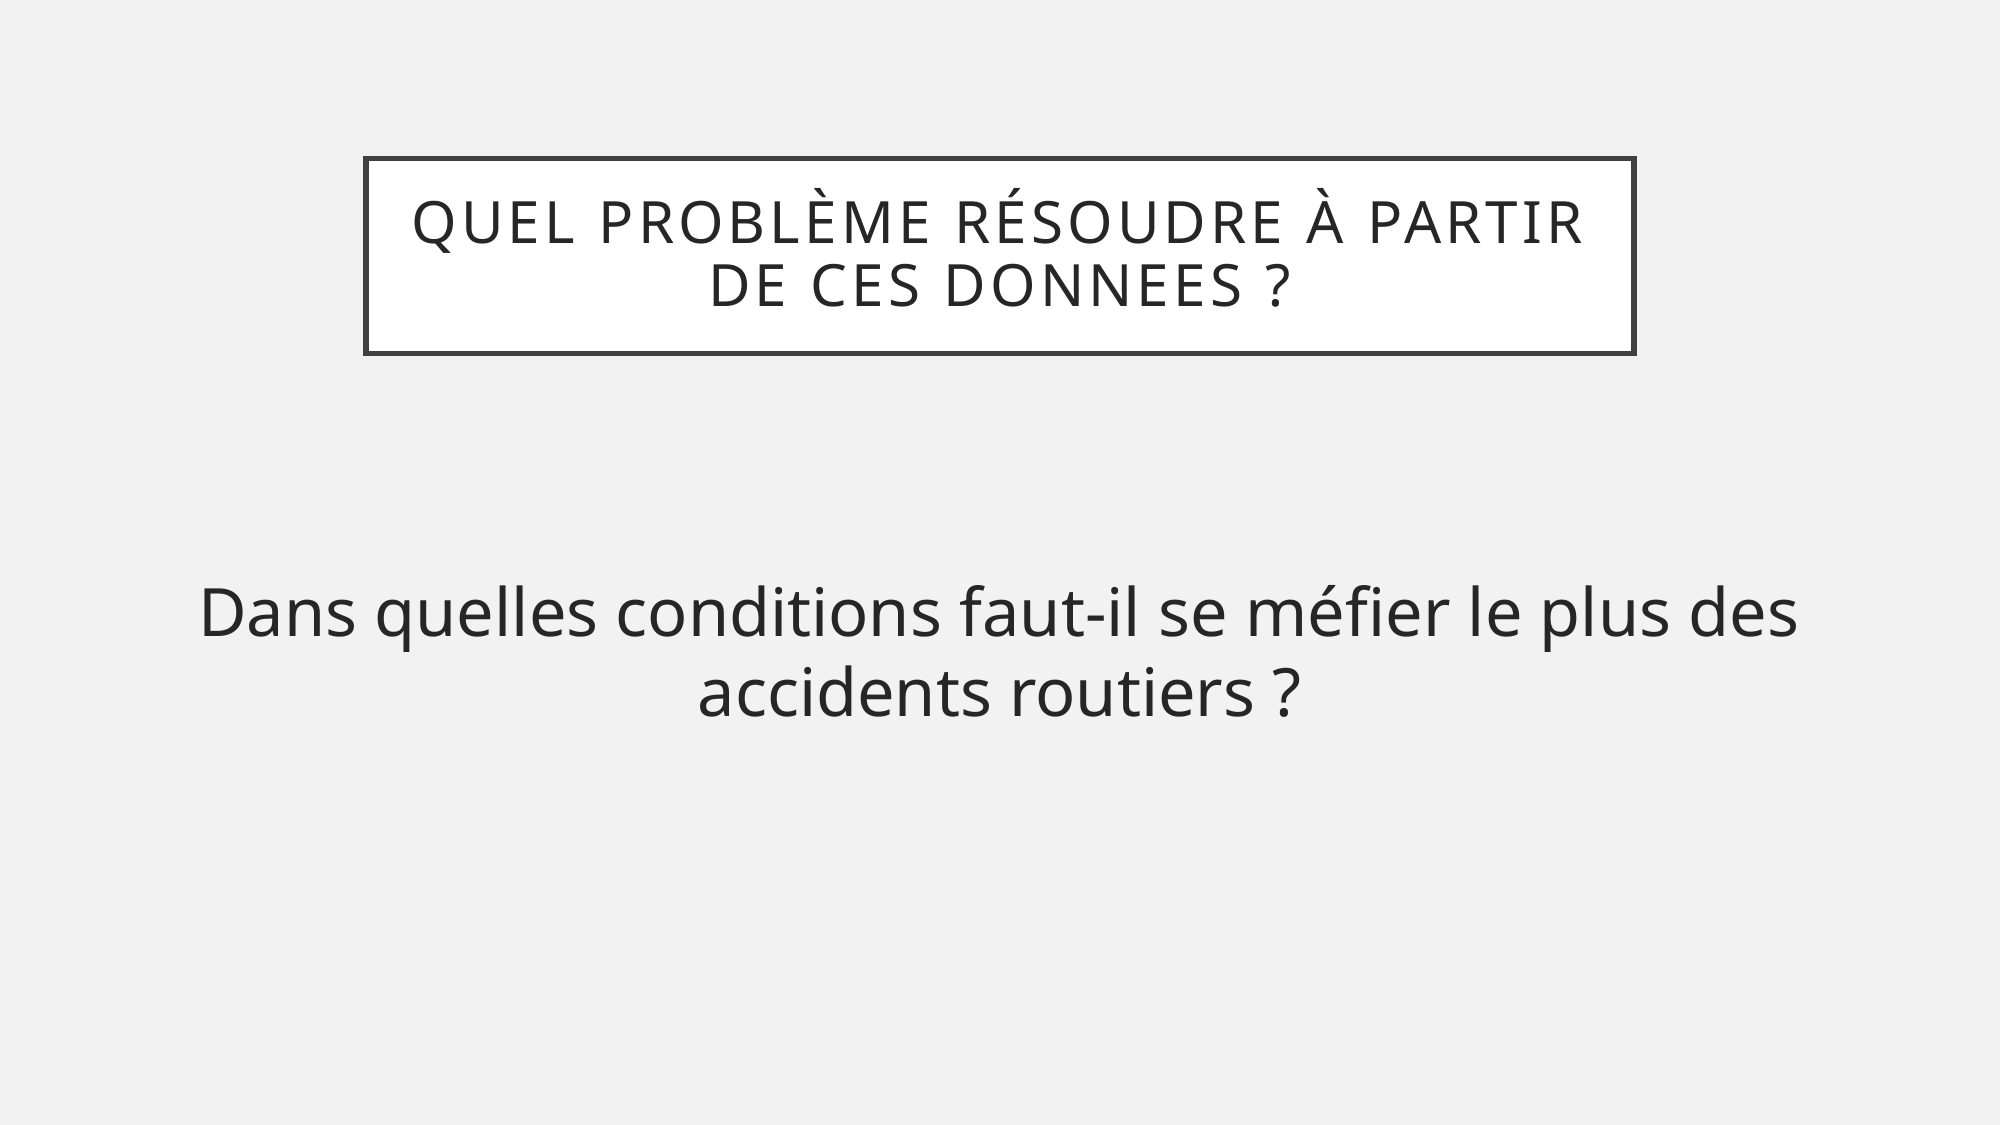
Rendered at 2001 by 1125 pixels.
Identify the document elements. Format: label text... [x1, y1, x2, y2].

title Quel problème résoudre à partir de ces donnees ? [363, 156, 1637, 356]
list Dans quelles conditions faut-il se méfier le plus des accidents routiers ? [159, 562, 1841, 771]
